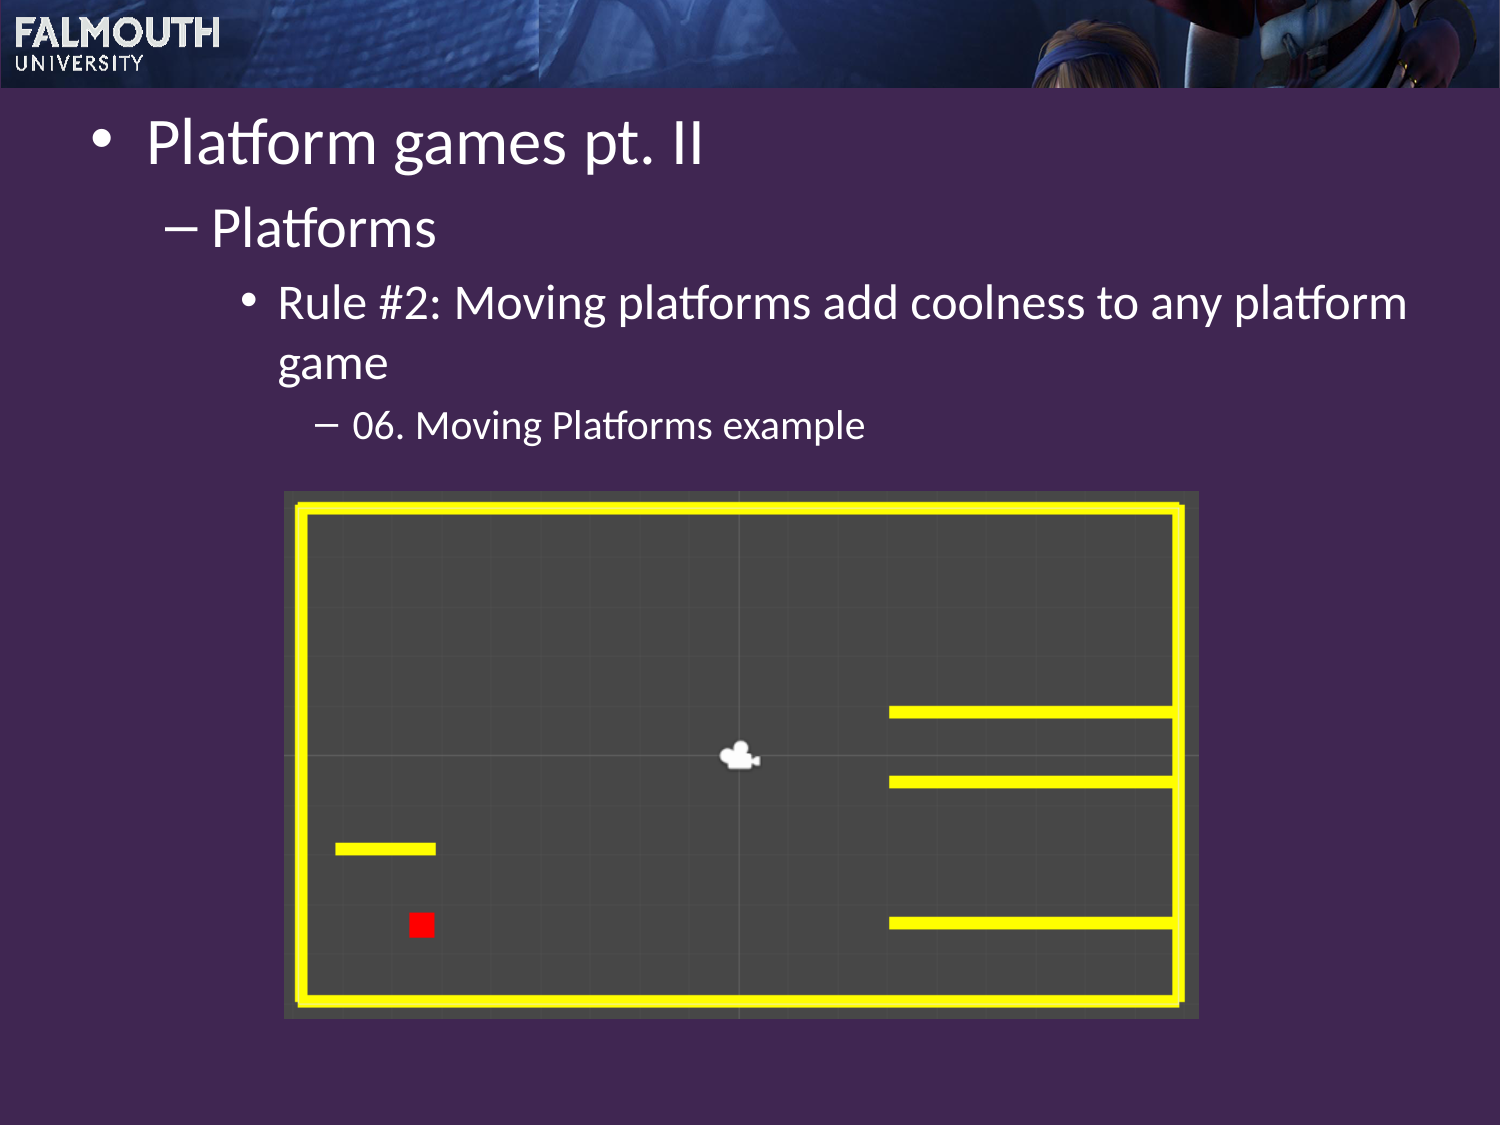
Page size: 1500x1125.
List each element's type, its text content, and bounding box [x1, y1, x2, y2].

list Platform games pt. II Platforms Rule #2: Moving platforms add coolness to any platform game 06. Moving Platforms example [75, 90, 1425, 1106]
picture [284, 491, 1200, 1019]
picture [0, 0, 1500, 90]
